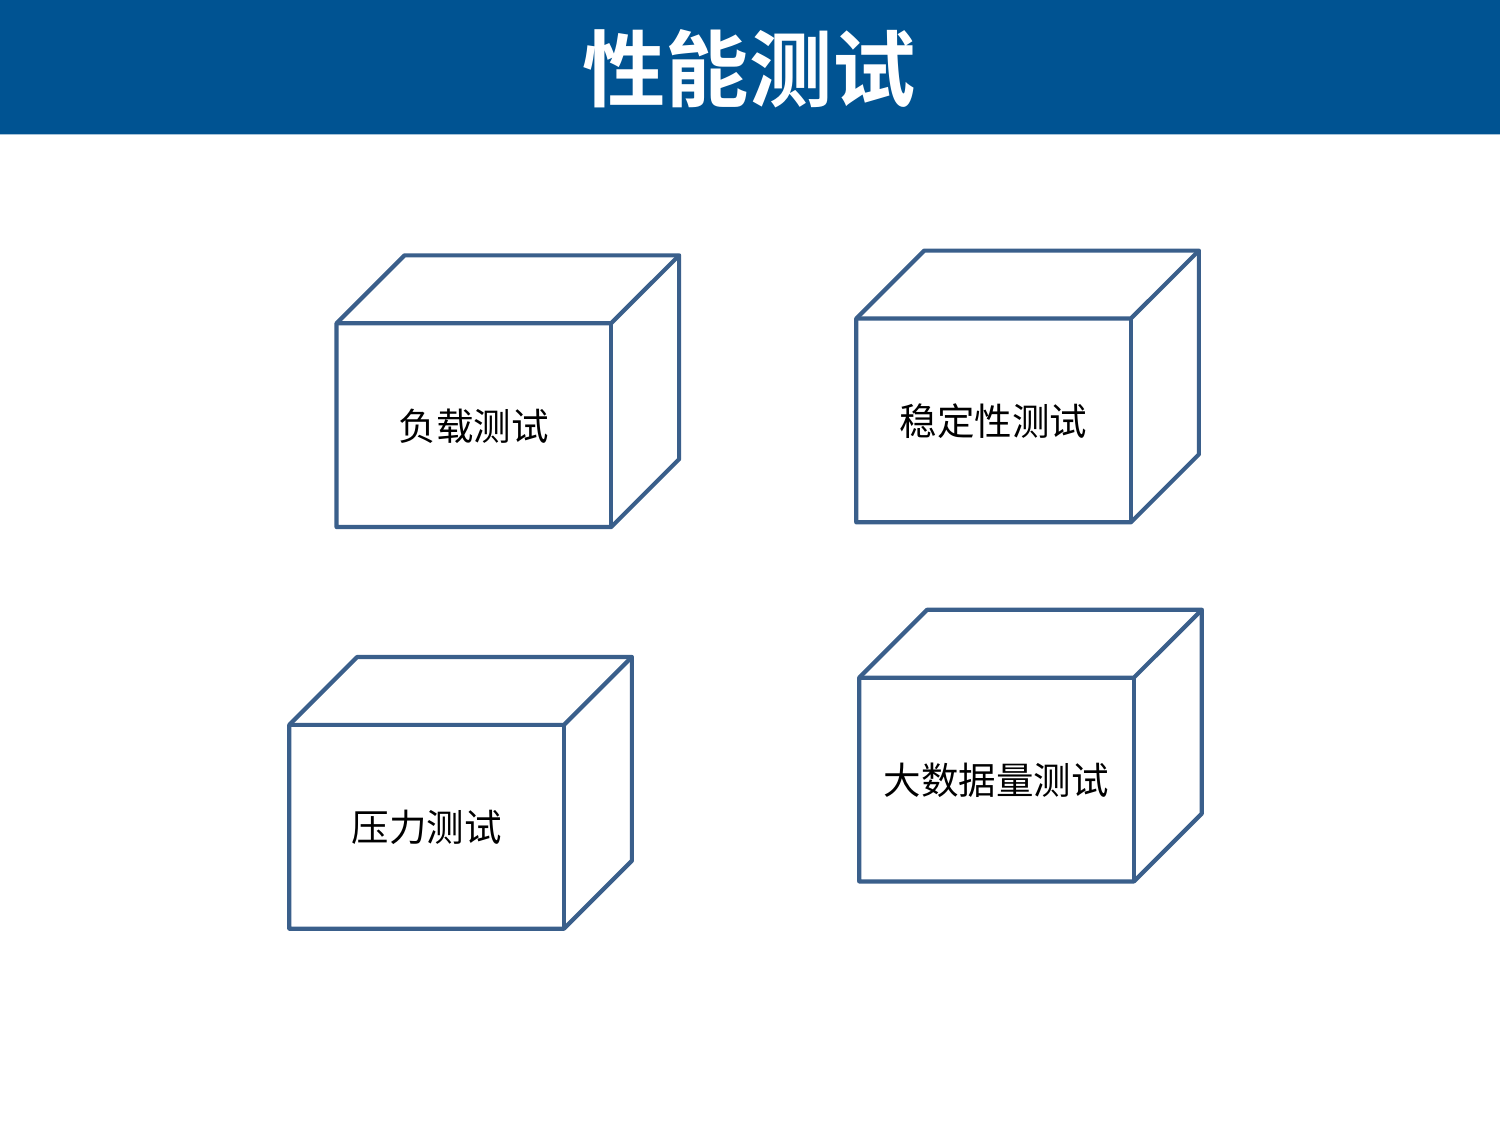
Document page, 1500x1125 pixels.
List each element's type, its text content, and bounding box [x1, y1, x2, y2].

text_box 负载测试 [334, 253, 682, 530]
text_box 压力测试 [287, 654, 634, 931]
title 性能测试 [0, 0, 1500, 135]
text_box 大数据量测试 [857, 607, 1204, 884]
text_box 稳定性测试 [854, 248, 1201, 525]
